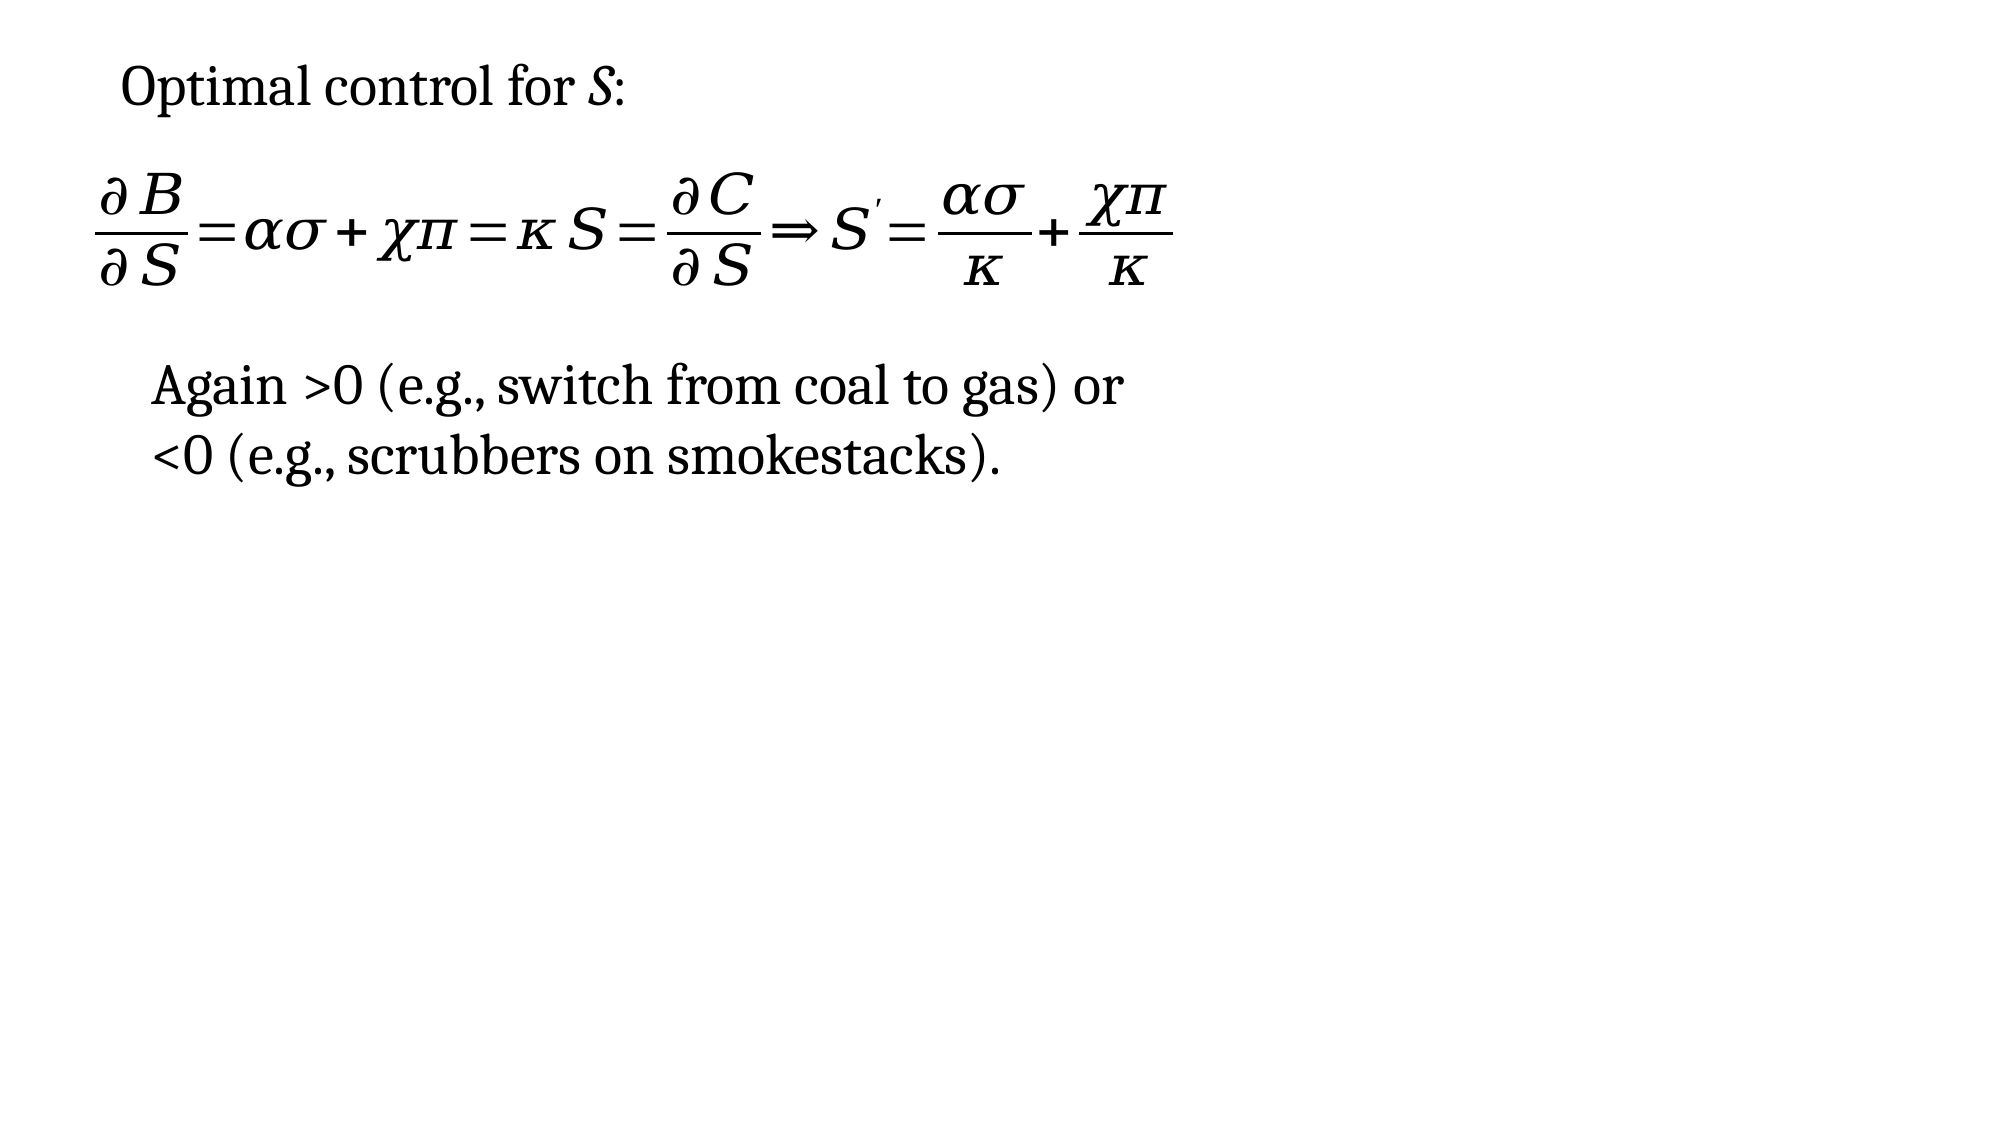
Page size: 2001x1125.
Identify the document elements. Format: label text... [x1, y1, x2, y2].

text_box Optimal control for S: [106, 39, 644, 125]
